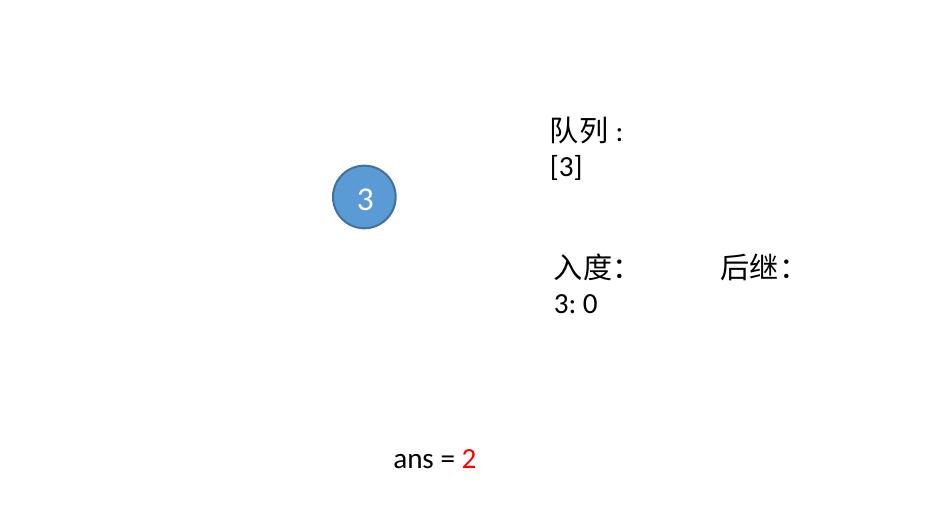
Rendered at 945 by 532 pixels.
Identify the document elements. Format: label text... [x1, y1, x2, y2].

text_box 队列: [3] [535, 105, 840, 190]
text_box ans = 2 [378, 431, 623, 482]
text_box 入度： 3: 0 [539, 242, 682, 328]
text_box 后继： [706, 242, 840, 293]
text_box 3 [331, 164, 397, 230]
